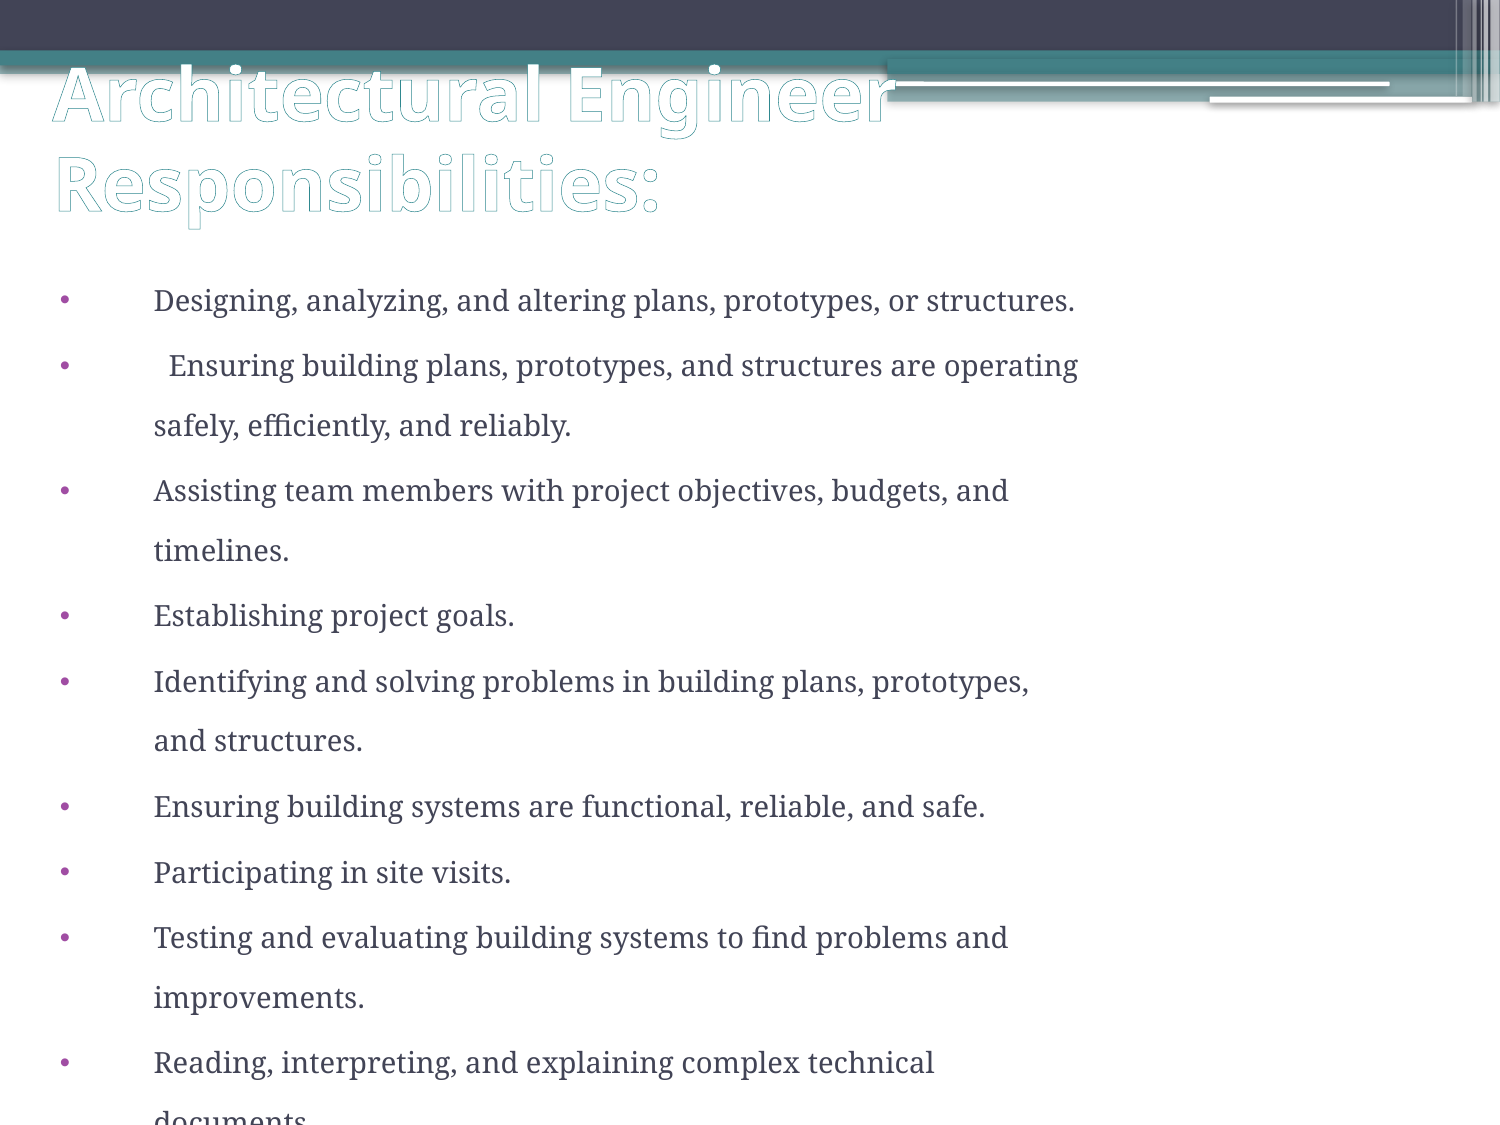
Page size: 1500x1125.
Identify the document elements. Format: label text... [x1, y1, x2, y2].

list Designing, analyzing, and altering plans, prototypes, or structures. Ensuring building plans, prototypes, and structures are operating safely, efficiently, and reliably. Assisting team members with project objectives, budgets, and timelines. Establishing project goals. Identifying and solving problems in building plans, prototypes, and structures. Ensuring building systems are functional, reliable, and safe. Participating in site visits. Testing and evaluating building systems to find problems and improvements. Reading, interpreting, and explaining complex technical documents. Consulting with clients on building projects. [37, 249, 1100, 400]
title Architectural Engineer Responsibilities: [37, 0, 1500, 324]
